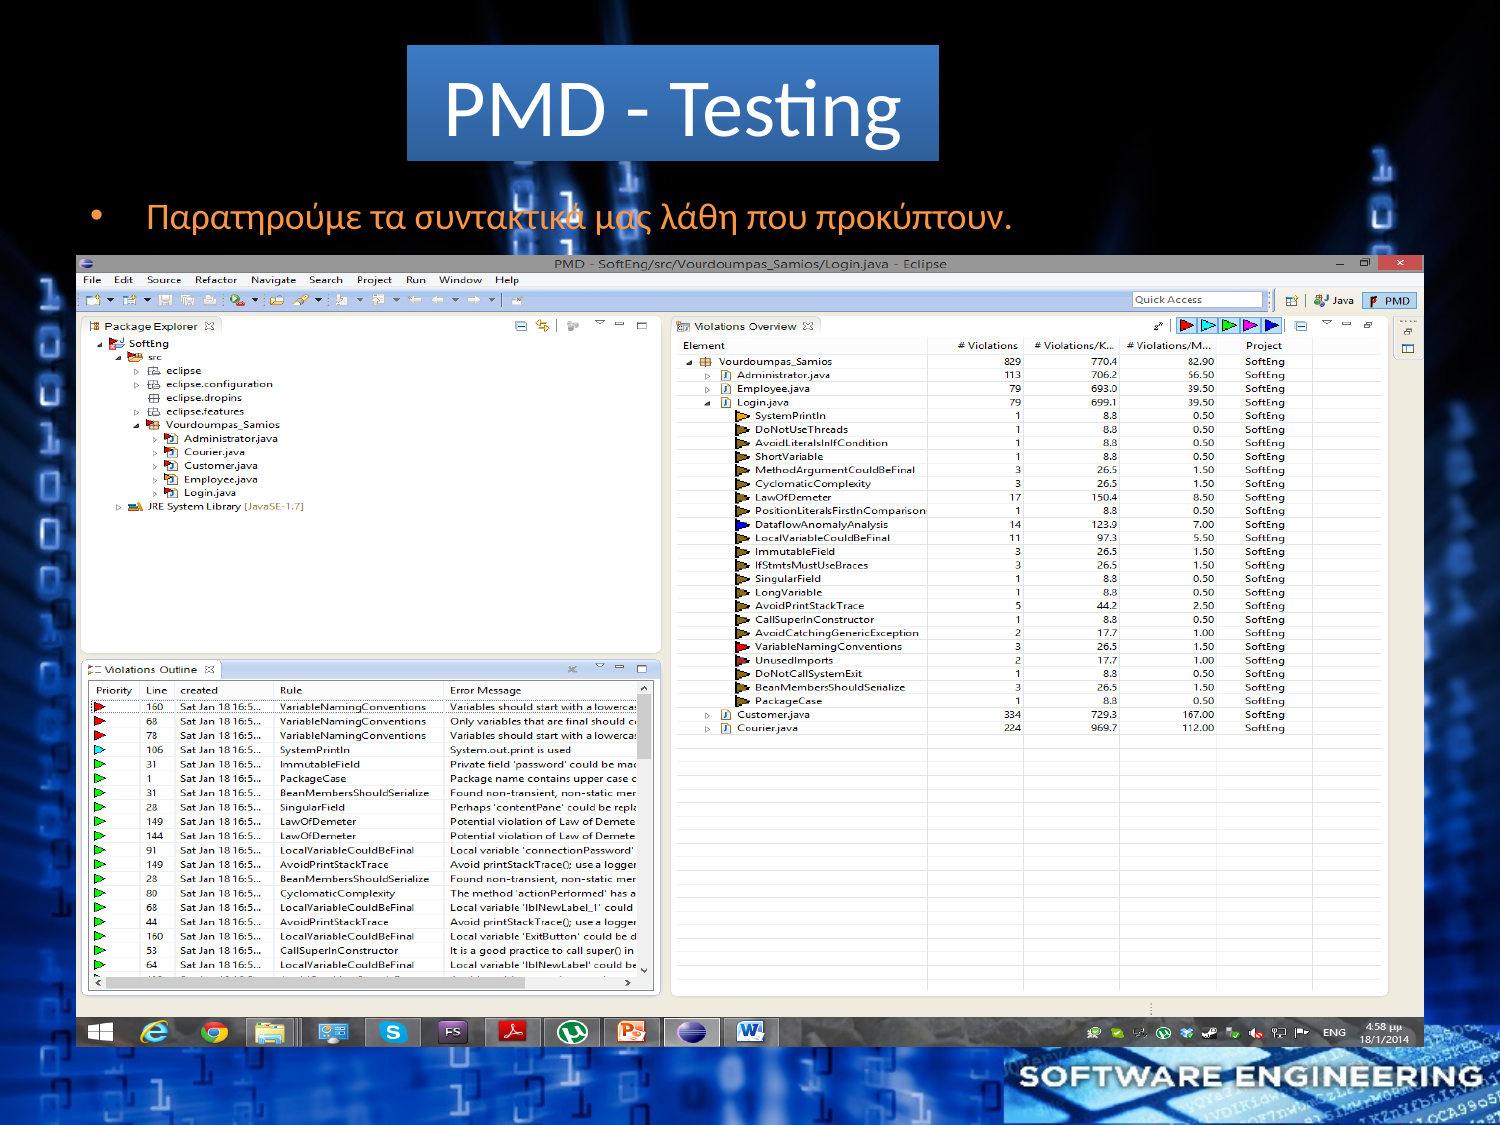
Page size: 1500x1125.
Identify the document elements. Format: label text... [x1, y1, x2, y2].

title PMD - Testing [407, 45, 939, 161]
picture [0, 0, 1500, 1125]
list Παρατηρούμε τα συντακτικά μας λάθη που προκύπτουν. [75, 184, 1425, 256]
list Παρατηρούμε τα συντακτικά μας λάθη που προκύπτουν. [75, 1052, 1425, 1059]
